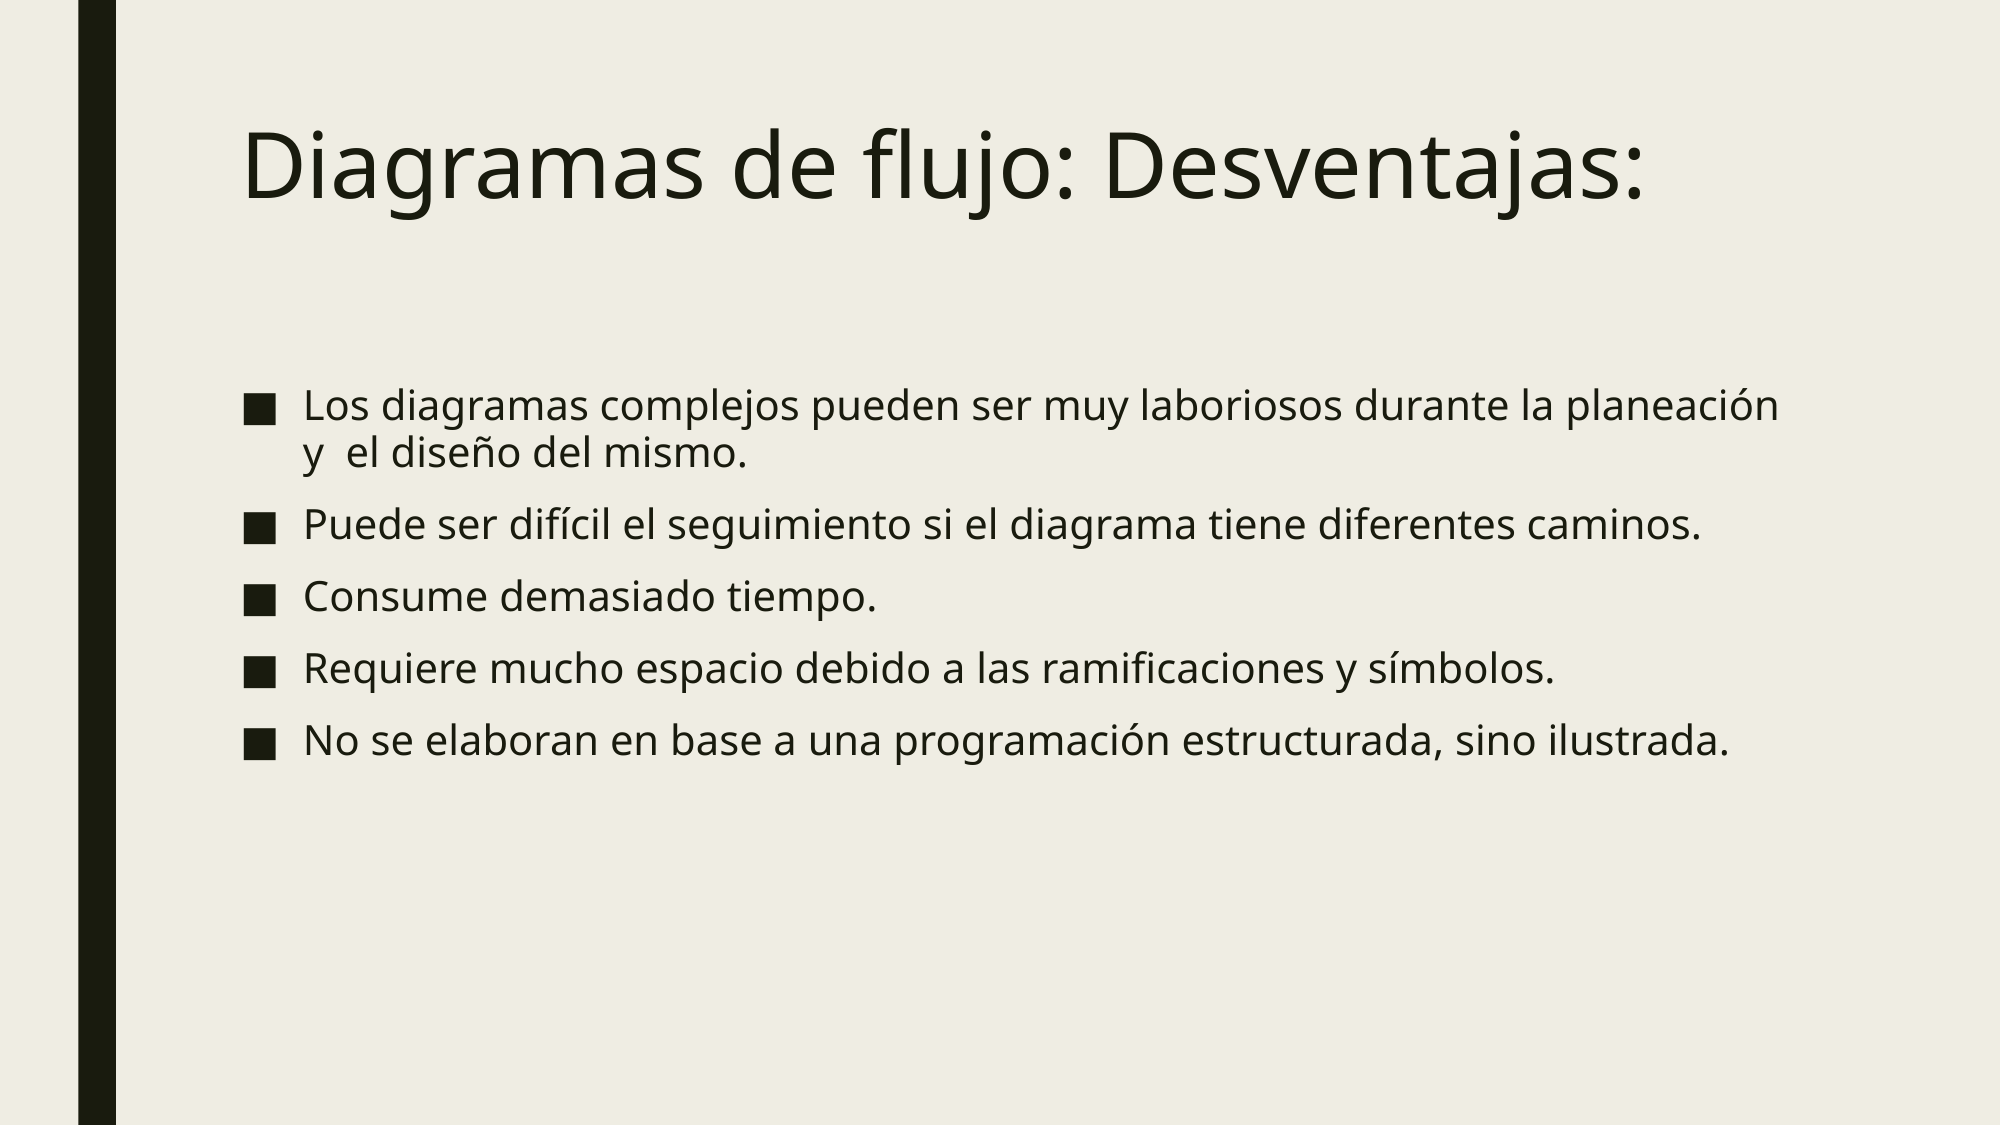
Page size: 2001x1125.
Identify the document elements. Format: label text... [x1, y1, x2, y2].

title Diagramas de flujo: Desventajas: [225, 112, 1800, 357]
list Los diagramas complejos pueden ser muy laboriosos durante la planeación y el diseño del mismo. Puede ser difícil el seguimiento si el diagrama tiene diferentes caminos. Consume demasiado tiempo. Requiere mucho espacio debido a las ramificaciones y símbolos. No se elaboran en base a una programación estructurada, sino ilustrada. [225, 375, 1800, 963]
